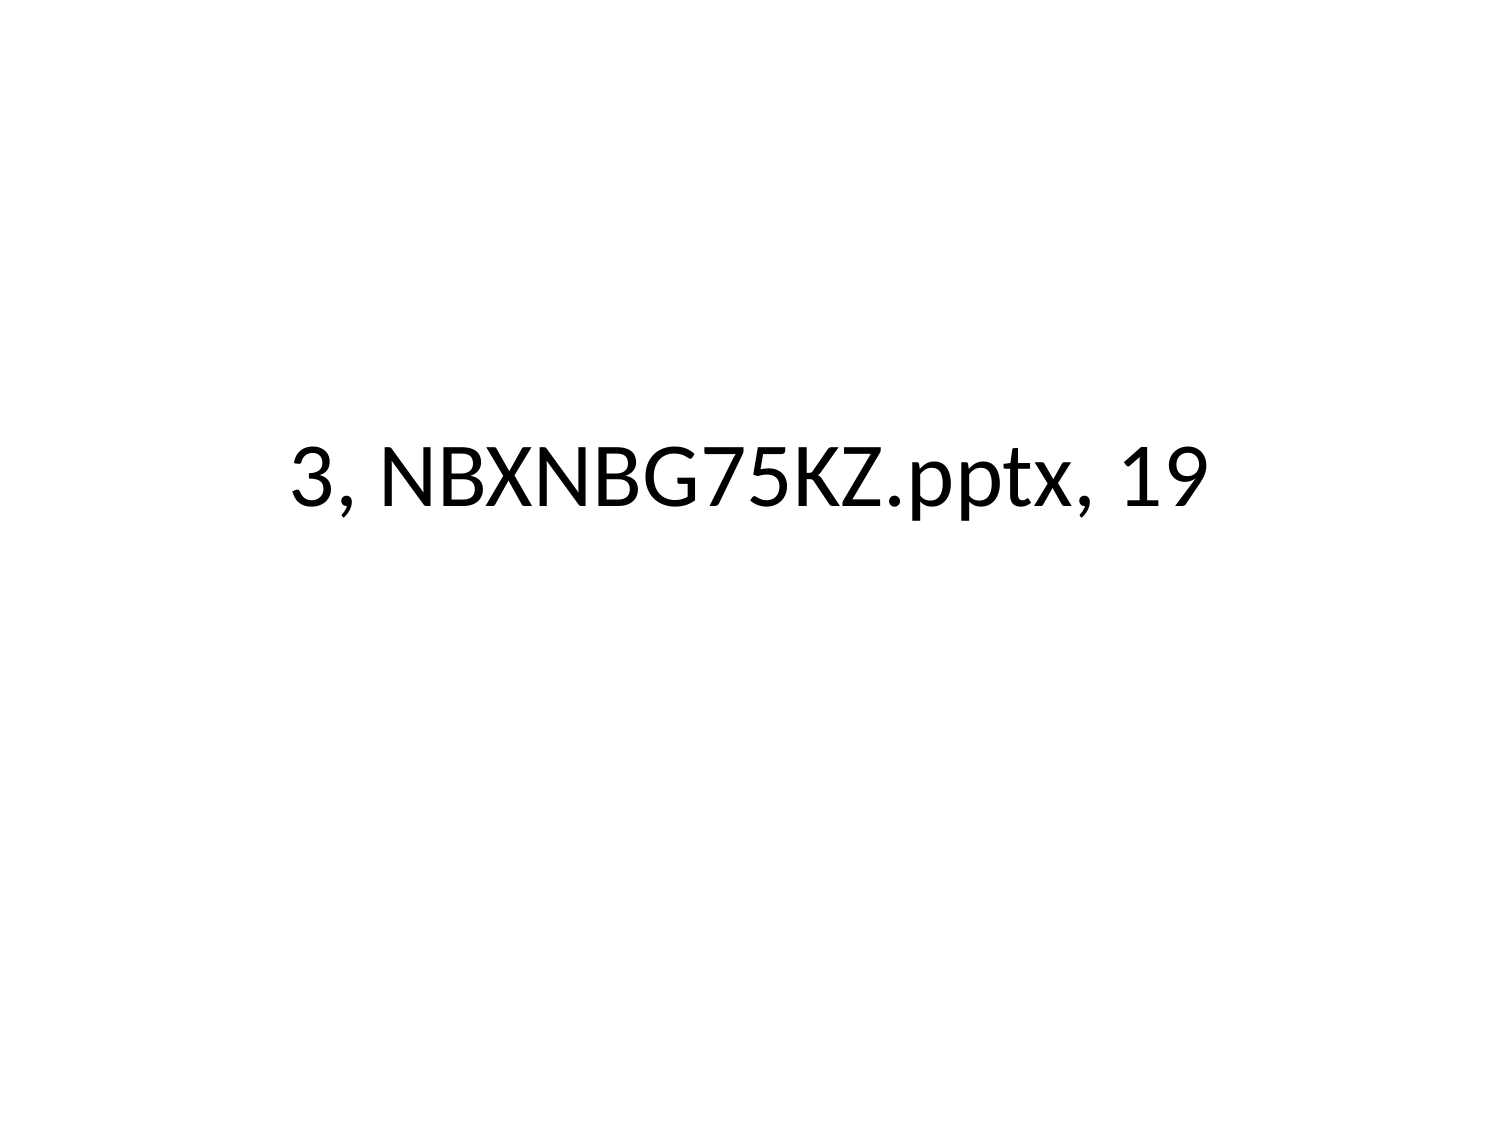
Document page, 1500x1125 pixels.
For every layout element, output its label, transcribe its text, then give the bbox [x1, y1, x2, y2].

title 3, NBXNBG75KZ.pptx, 19 [112, 349, 1388, 591]
